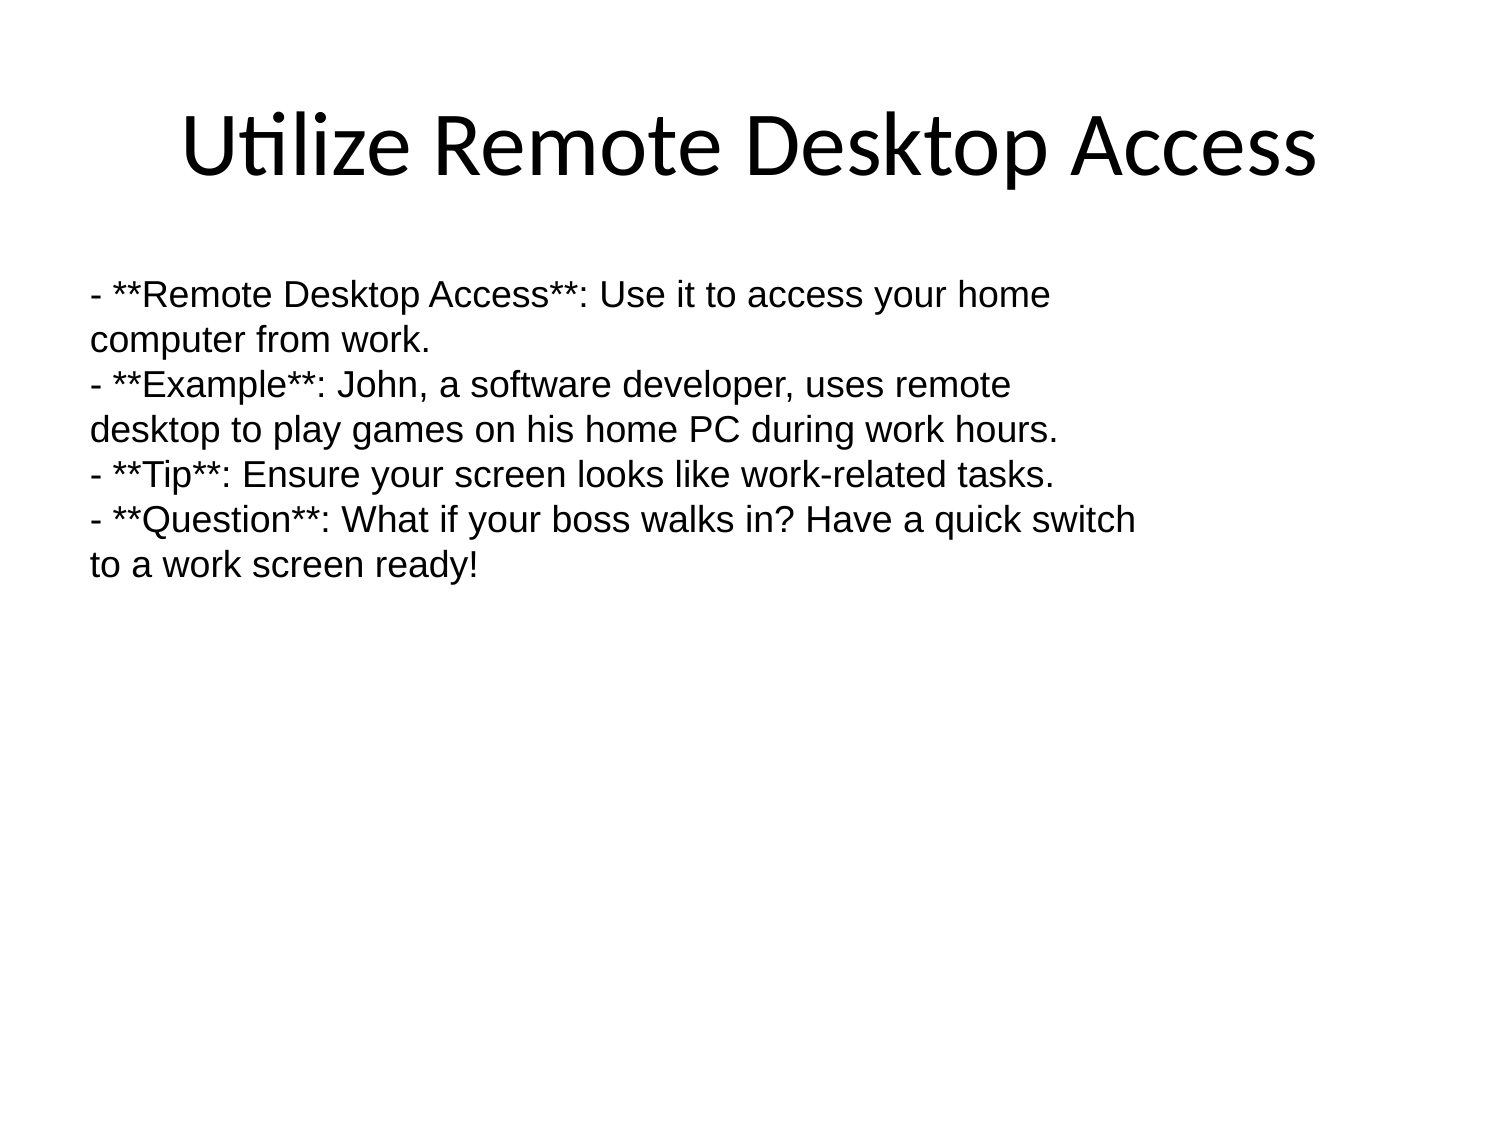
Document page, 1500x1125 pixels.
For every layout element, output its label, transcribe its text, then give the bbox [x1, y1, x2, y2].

text_box - **Remote Desktop Access**: Use it to access your home computer from work. - **Example**: John, a software developer, uses remote desktop to play games on his home PC during work hours. - **Tip**: Ensure your screen looks like work-related tasks. - **Question**: What if your boss walks in? Have a quick switch to a work screen ready! [74, 262, 1155, 593]
title Utilize Remote Desktop Access [75, 45, 1425, 233]
